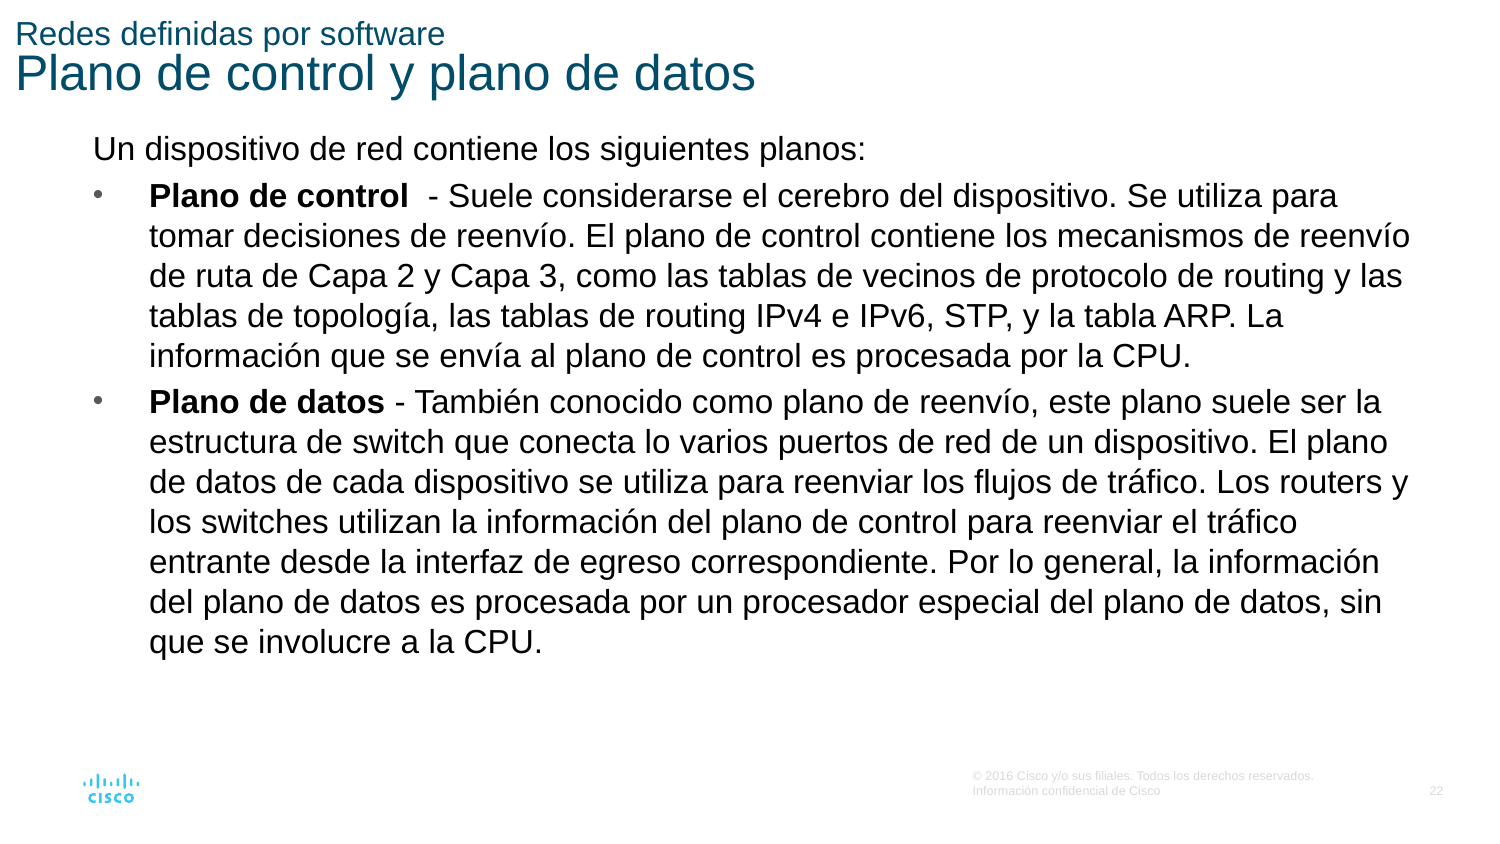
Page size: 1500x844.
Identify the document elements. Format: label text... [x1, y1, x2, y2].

list Un dispositivo de red contiene los siguientes planos: Plano de control - Suele considerarse el cerebro del dispositivo. Se utiliza para tomar decisiones de reenvío. El plano de control contiene los mecanismos de reenvío de ruta de Capa 2 y Capa 3, como las tablas de vecinos de protocolo de routing y las tablas de topología, las tablas de routing IPv4 e IPv6, STP, y la tabla ARP. La información que se envía al plano de control es procesada por la CPU. Plano de datos - También conocido como plano de reenvío, este plano suele ser la estructura de switch que conecta lo varios puertos de red de un dispositivo. El plano de datos de cada dispositivo se utiliza para reenviar los flujos de tráfico. Los routers y los switches utilizan la información del plano de control para reenviar el tráfico entrante desde la interfaz de egreso correspondiente. Por lo general, la información del plano de datos es procesada por un procesador especial del plano de datos, sin que se involucre a la CPU. [77, 120, 1437, 726]
title Redes definidas por software Plano de control y plano de datos [0, 0, 1369, 121]
